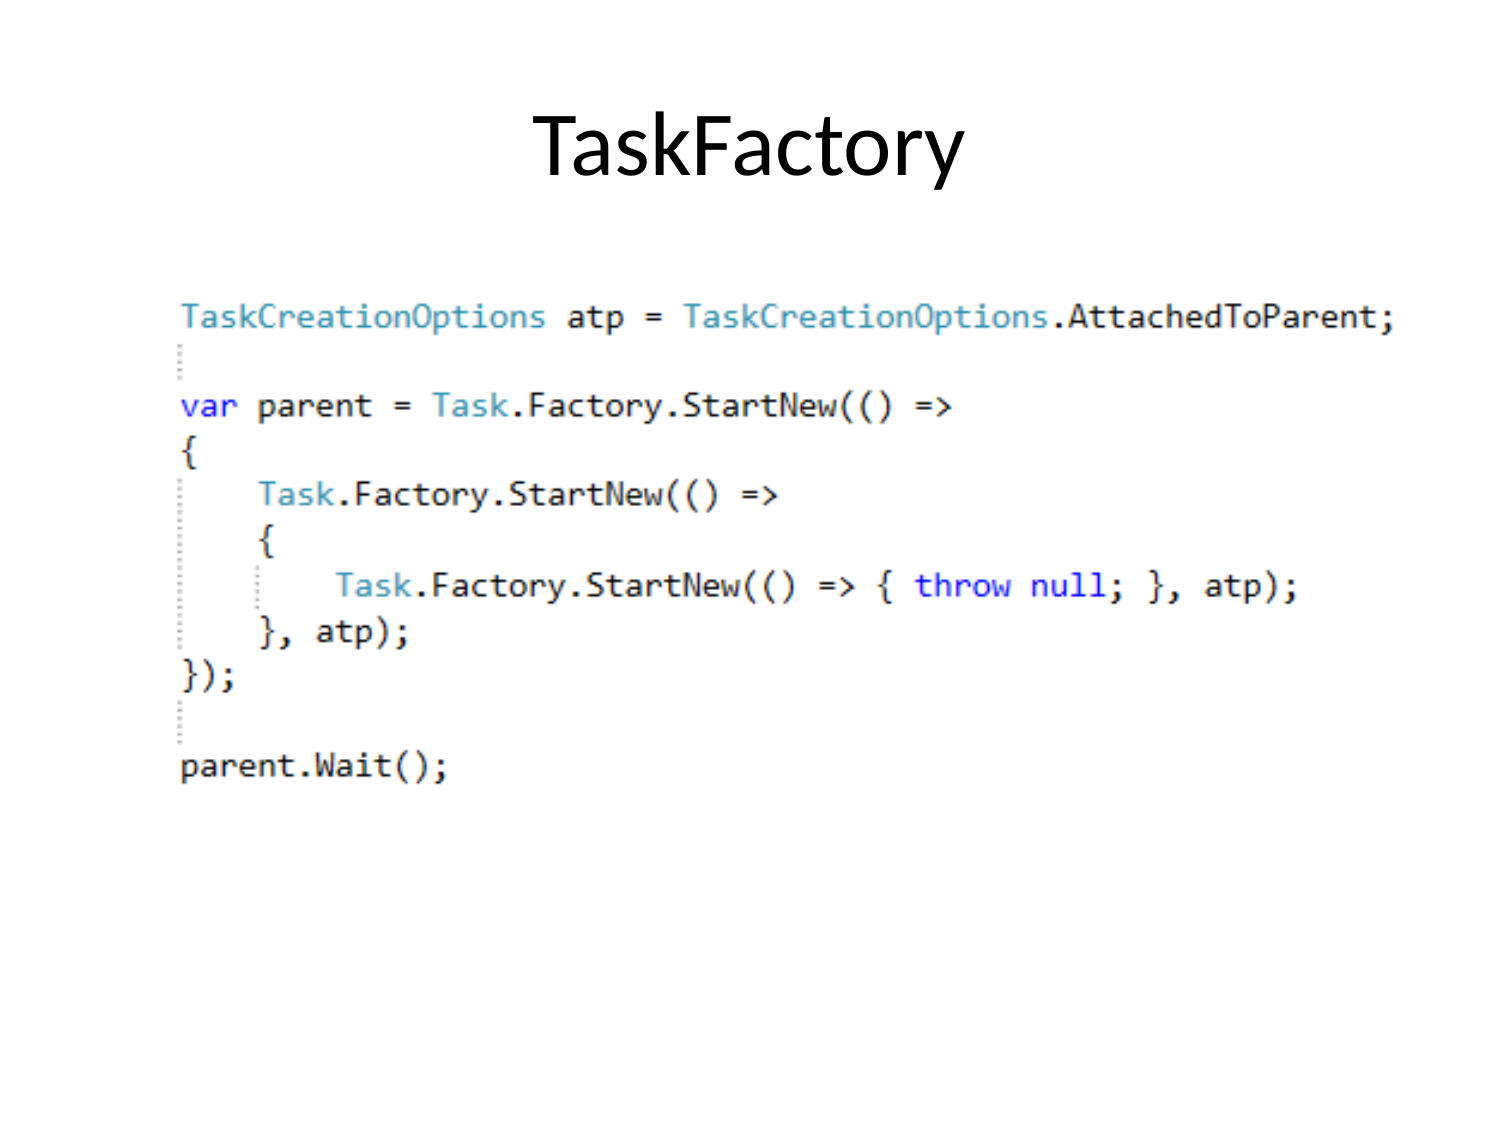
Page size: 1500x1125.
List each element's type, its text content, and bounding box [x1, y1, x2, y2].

title TaskFactory [75, 45, 1425, 233]
picture [170, 290, 1400, 794]
